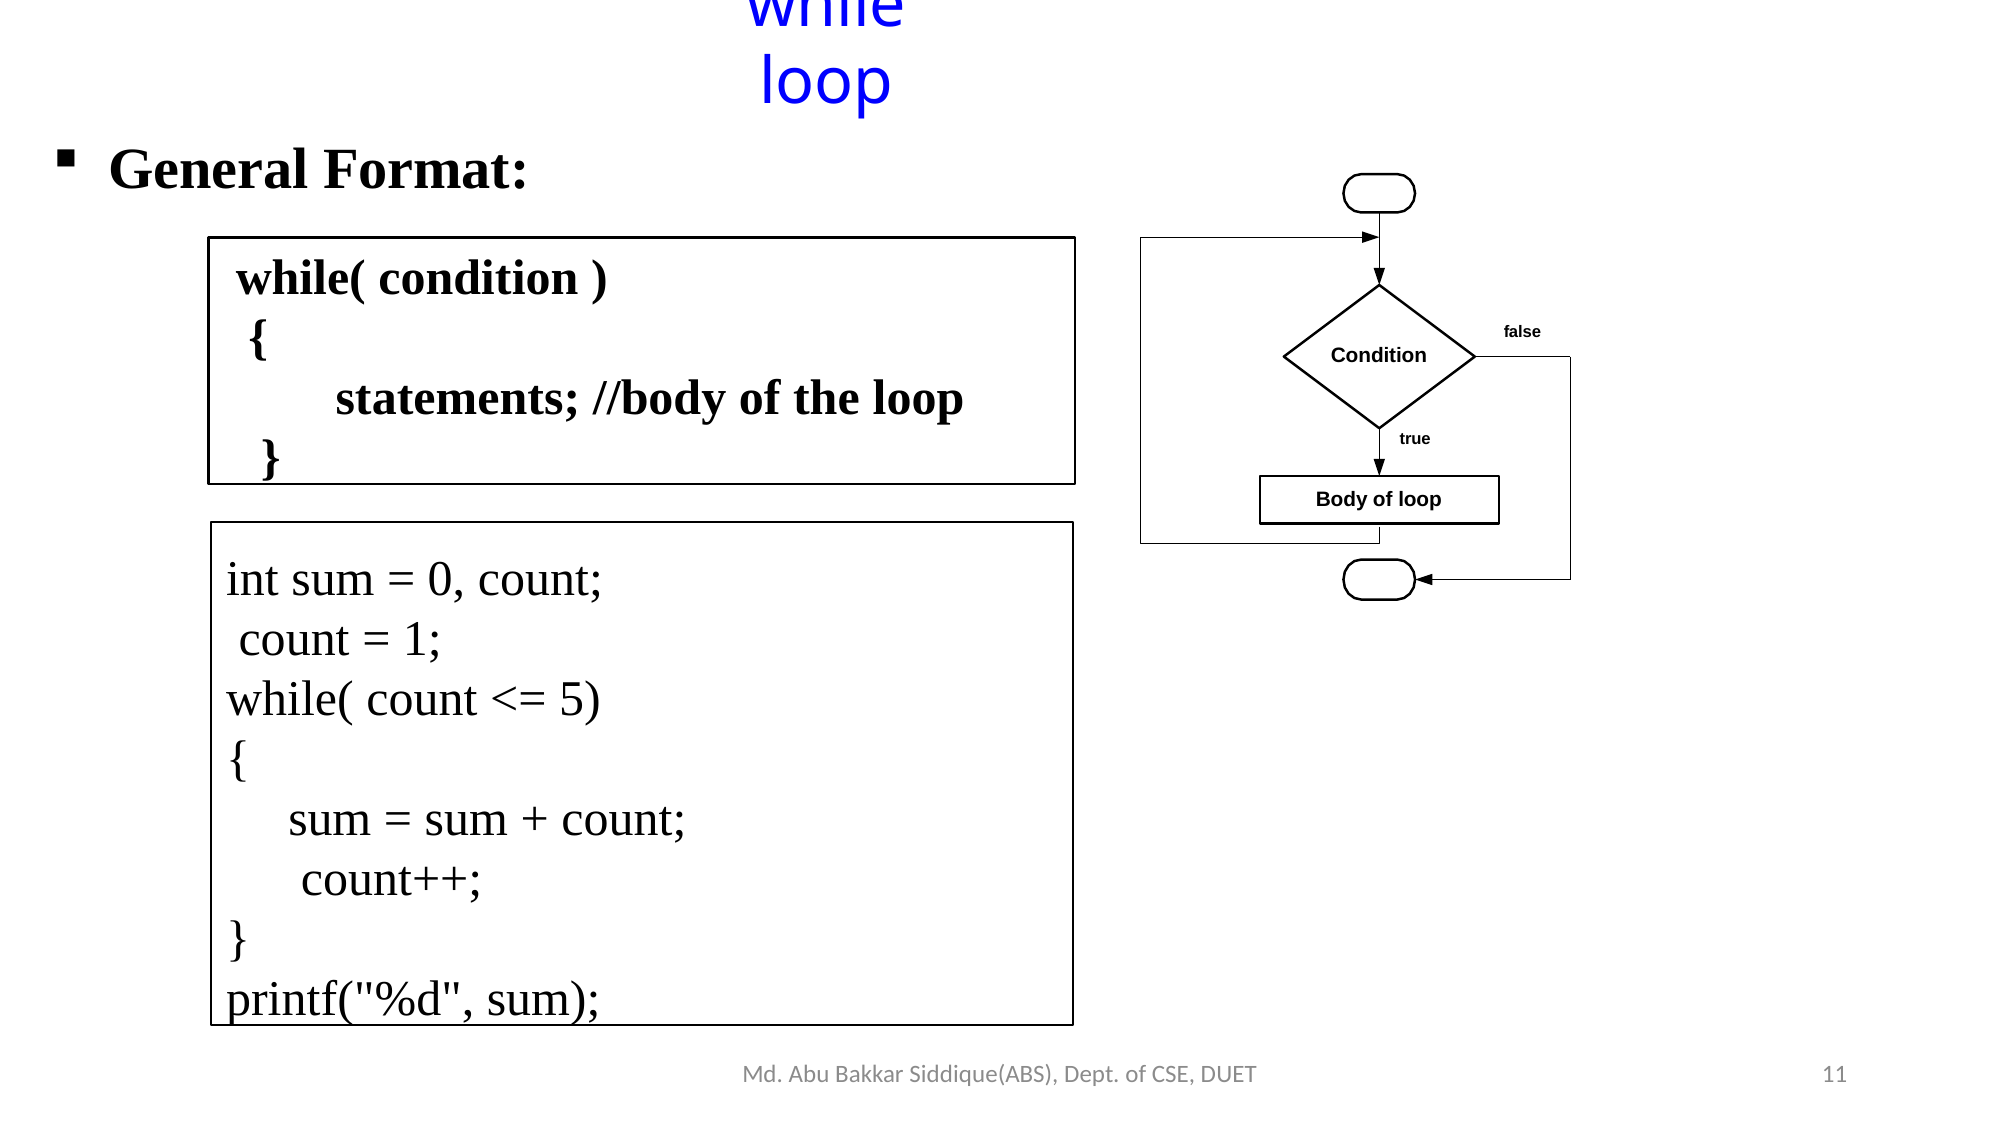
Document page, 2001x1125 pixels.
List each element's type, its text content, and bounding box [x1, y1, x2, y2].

footer Md. Abu Bakkar Siddique(ABS), Dept. of CSE, DUET [662, 1042, 1338, 1103]
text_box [1140, 172, 1571, 601]
slide_number 11 [1412, 1042, 1863, 1103]
text_box while loop [682, 0, 968, 117]
text_box General Format: [50, 128, 533, 201]
text_box int sum = 0, count; count = 1; while( count <= 5) { sum = sum + count; count++; } printf("%d", sum); [210, 521, 1074, 1026]
text_box while( condition ) { statements; //body of the loop } [208, 237, 1075, 485]
